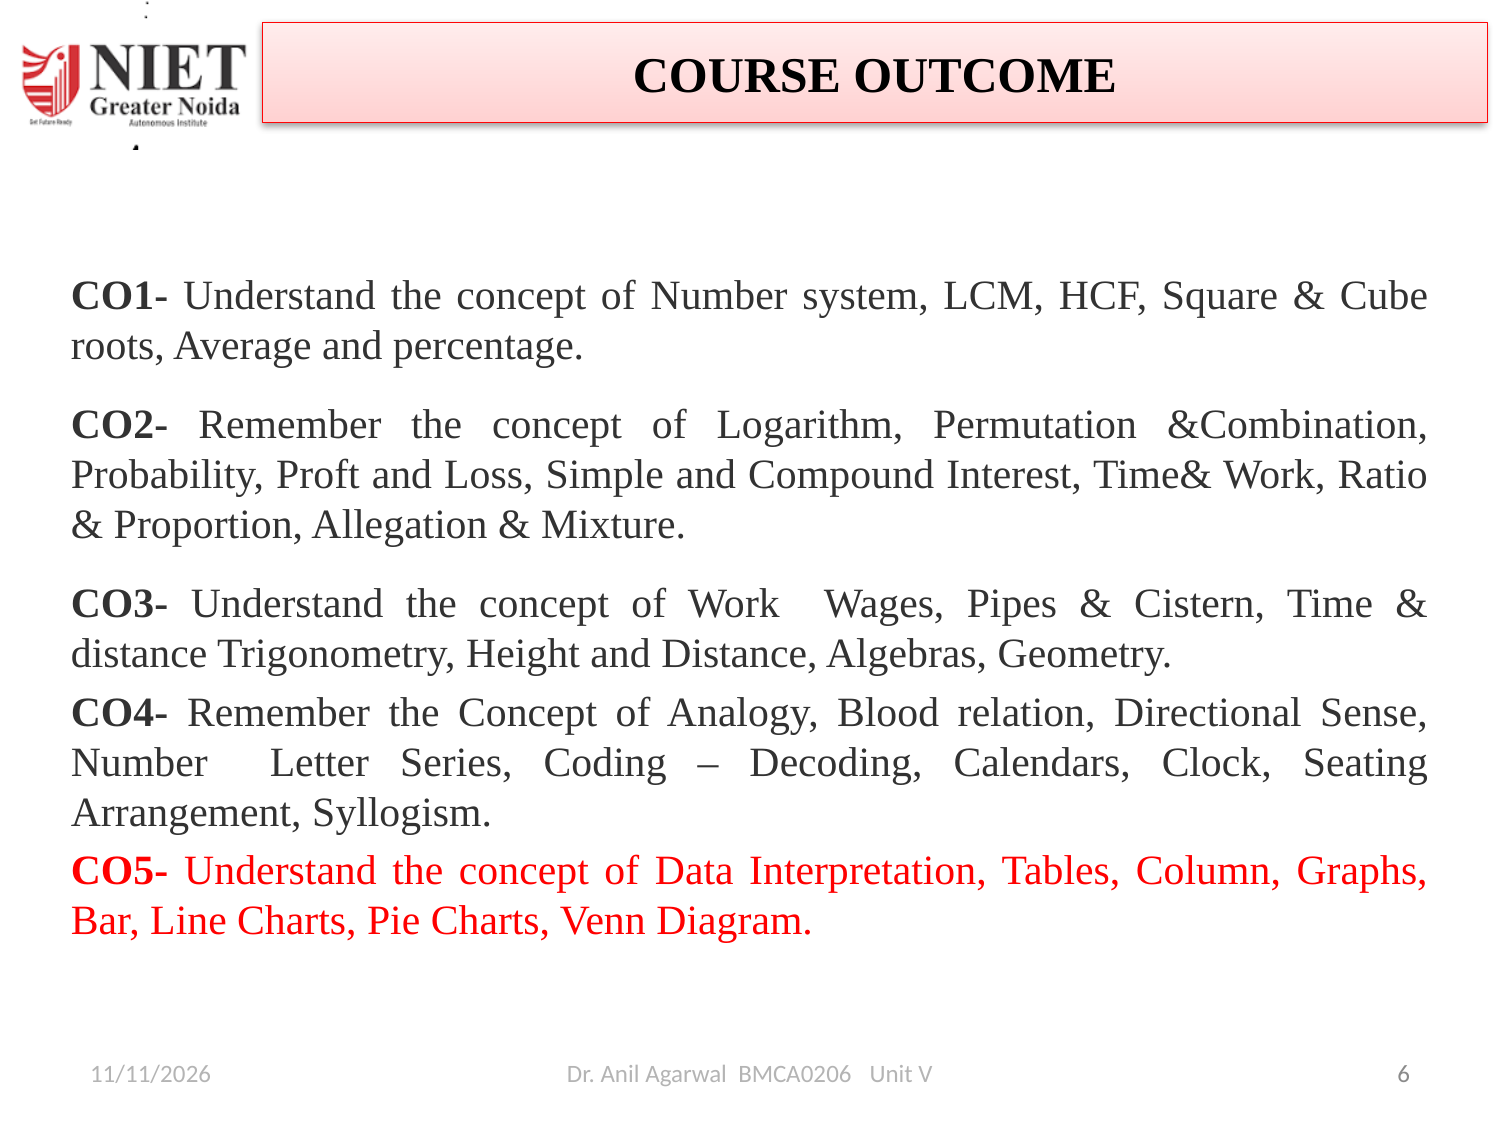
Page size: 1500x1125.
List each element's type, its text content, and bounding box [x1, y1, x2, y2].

list CO1- Understand the concept of Number system, LCM, HCF, Square & Cube roots, Average and percentage. CO2- Remember the concept of Logarithm, Permutation &Combination, Probability, Proft and Loss, Simple and Compound Interest, Time& Work, Ratio & Proportion, Allegation & Mixture. CO3- Understand the concept of Work Wages, Pipes & Cistern, Time & distance Trigonometry, Height and Distance, Algebras, Geometry. CO4- Remember the Concept of Analogy, Blood relation, Directional Sense, Number Letter Series, Coding – Decoding, Calendars, Clock, Seating Arrangement, Syllogism. CO5- Understand the concept of Data Interpretation, Tables, Column, Graphs, Bar, Line Charts, Pie Charts, Venn Diagram. [59, 261, 1441, 953]
slide_number 6 [1074, 1042, 1425, 1103]
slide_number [75, 1042, 425, 1103]
footer Dr. Anil Agarwal BMCA0206 Unit V [512, 1042, 988, 1103]
text_box COURSE OUTCOME [262, 22, 1488, 123]
picture [5, 0, 250, 150]
